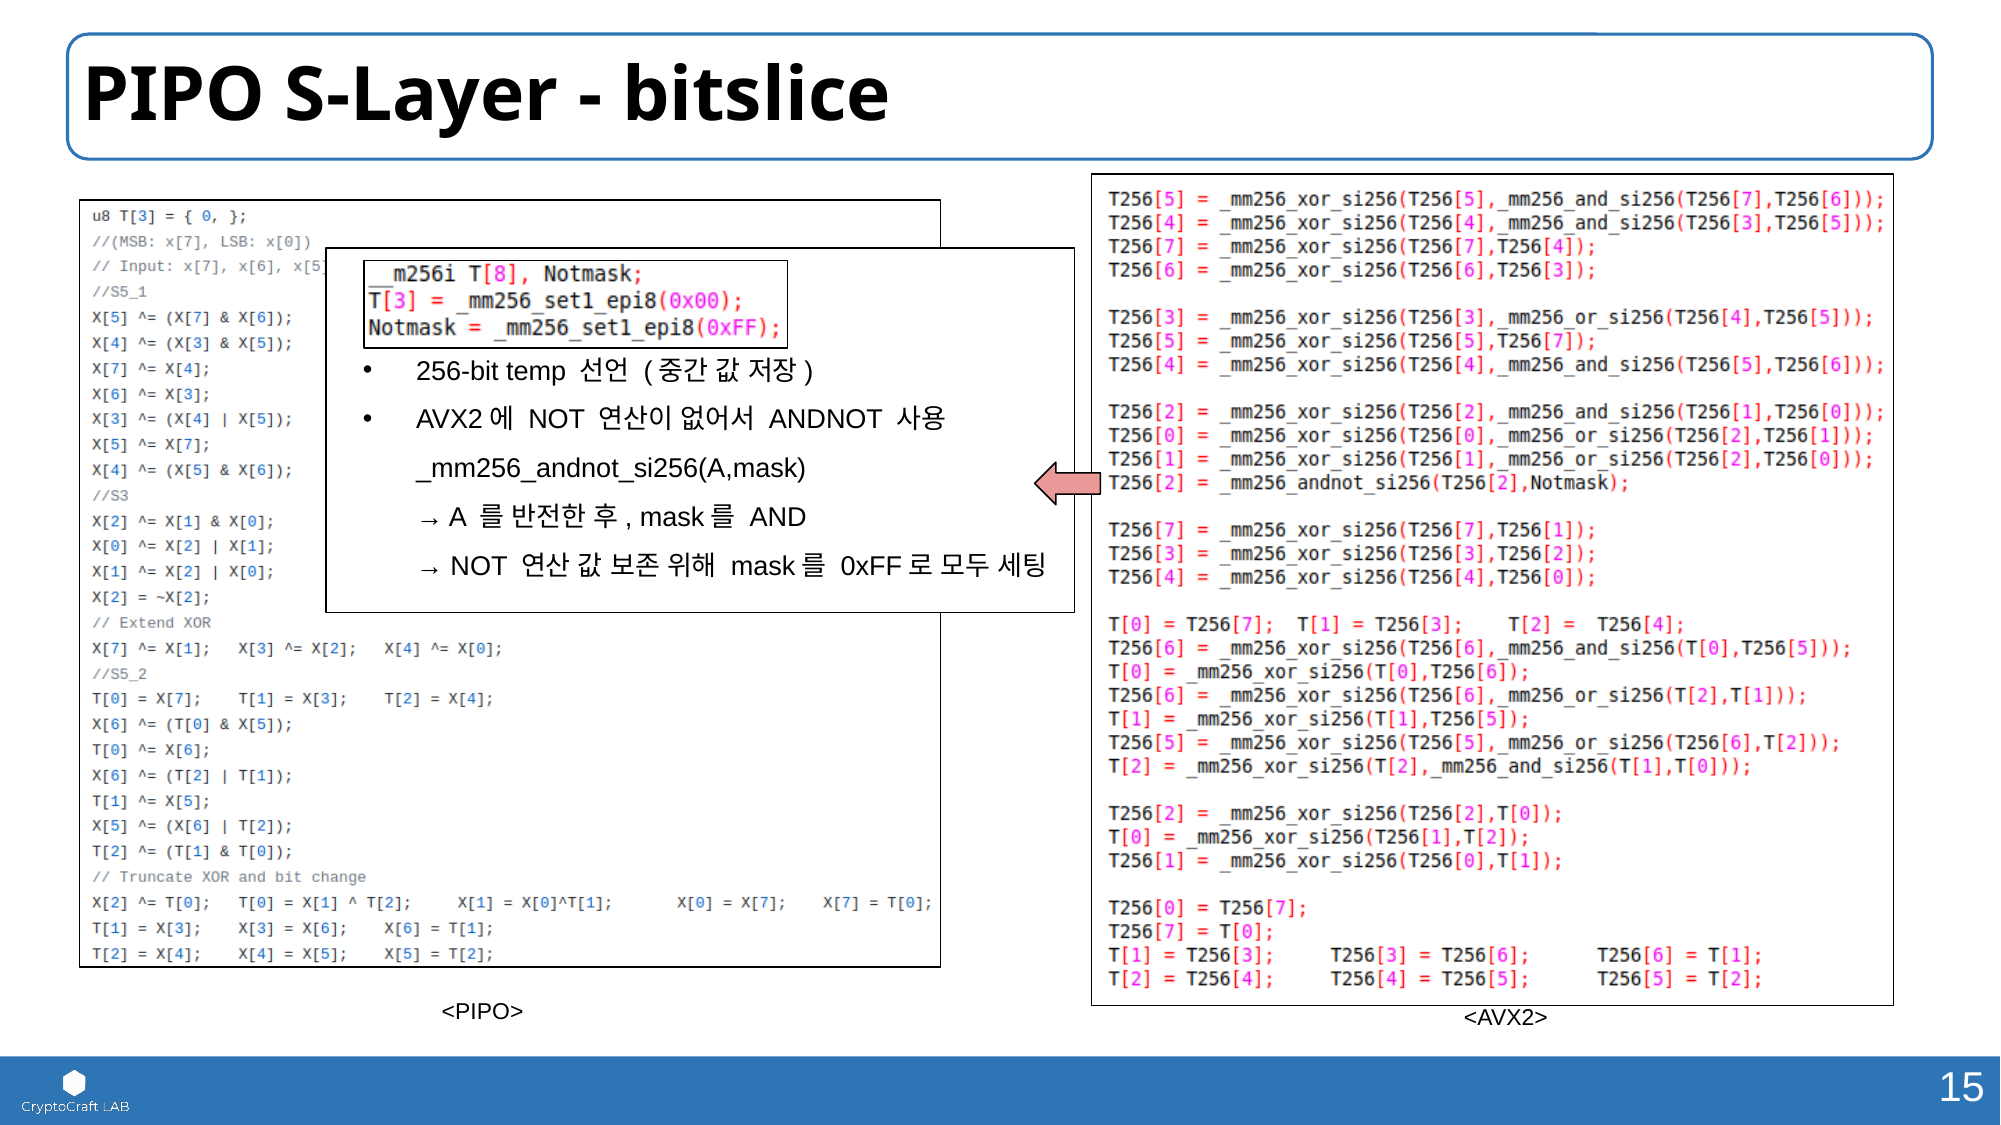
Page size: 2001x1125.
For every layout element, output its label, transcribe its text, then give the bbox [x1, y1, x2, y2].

picture [13, 1061, 138, 1123]
title PIPO S-Layer - bitslice [67, 34, 1933, 160]
text_box <PIPO> [415, 975, 550, 1039]
picture [79, 200, 941, 967]
text_box [1034, 462, 1086, 505]
list 256-bit temp 선언 (중간 값 저장) AVX2에 NOT 연산이 없어서 ANDNOT 사용 _mm256_andnot_si256(A,mask) → A 를 반전한 후, mask를 AND → NOT 연산 값 보존 위해 mask를 0xFF로 모두 세팅 [946, 248, 1075, 613]
picture [1091, 174, 1893, 1005]
text_box <AVX2> [1403, 1014, 1609, 1045]
